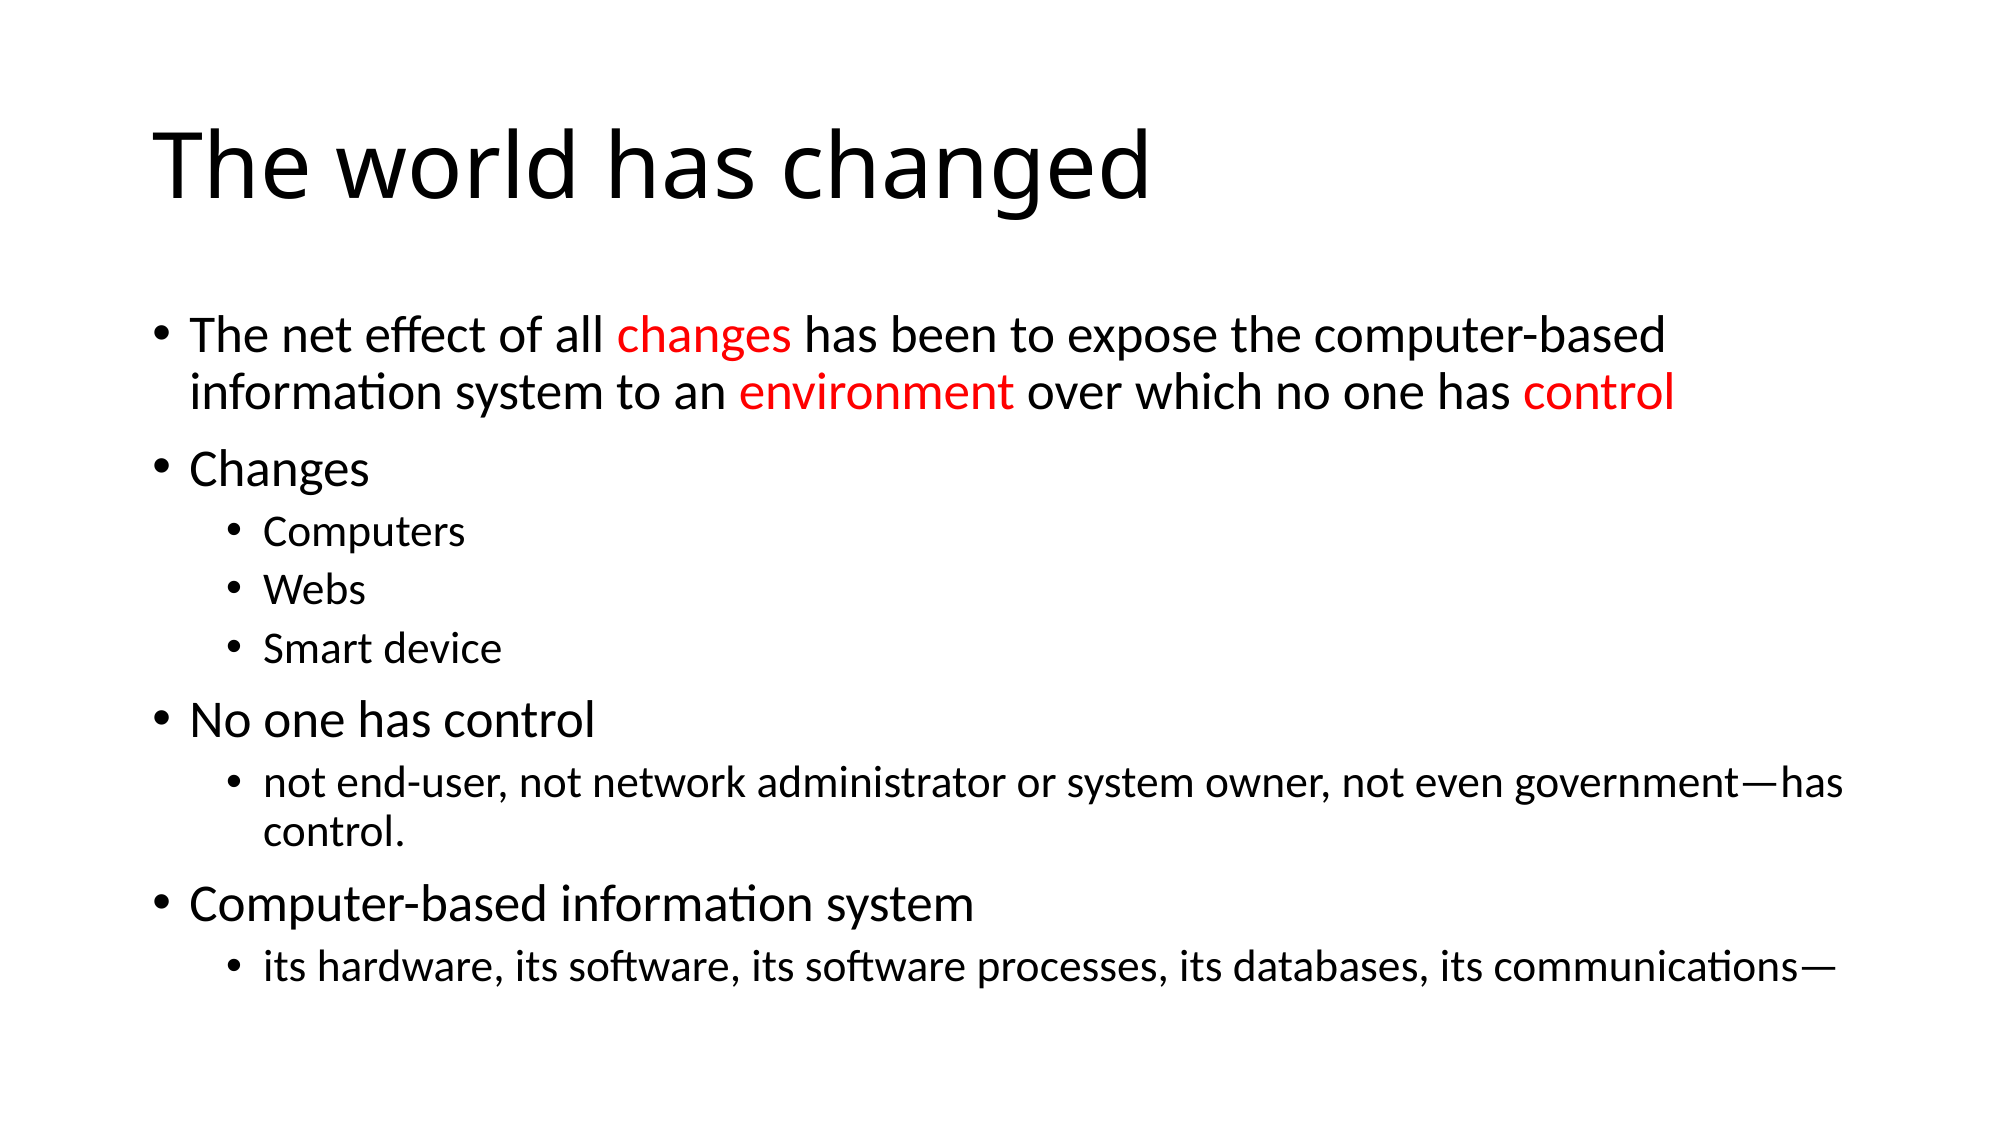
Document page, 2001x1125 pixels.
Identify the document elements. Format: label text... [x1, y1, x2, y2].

list The net effect of all changes has been to expose the computer-based information system to an environment over which no one has control Changes Computers Webs Smart device No one has control not end-user, not network administrator or system owner, not even government—has control. Computer-based information system its hardware, its software, its software processes, its databases, its communications— [137, 299, 1863, 1014]
title The world has changed [137, 59, 1863, 278]
